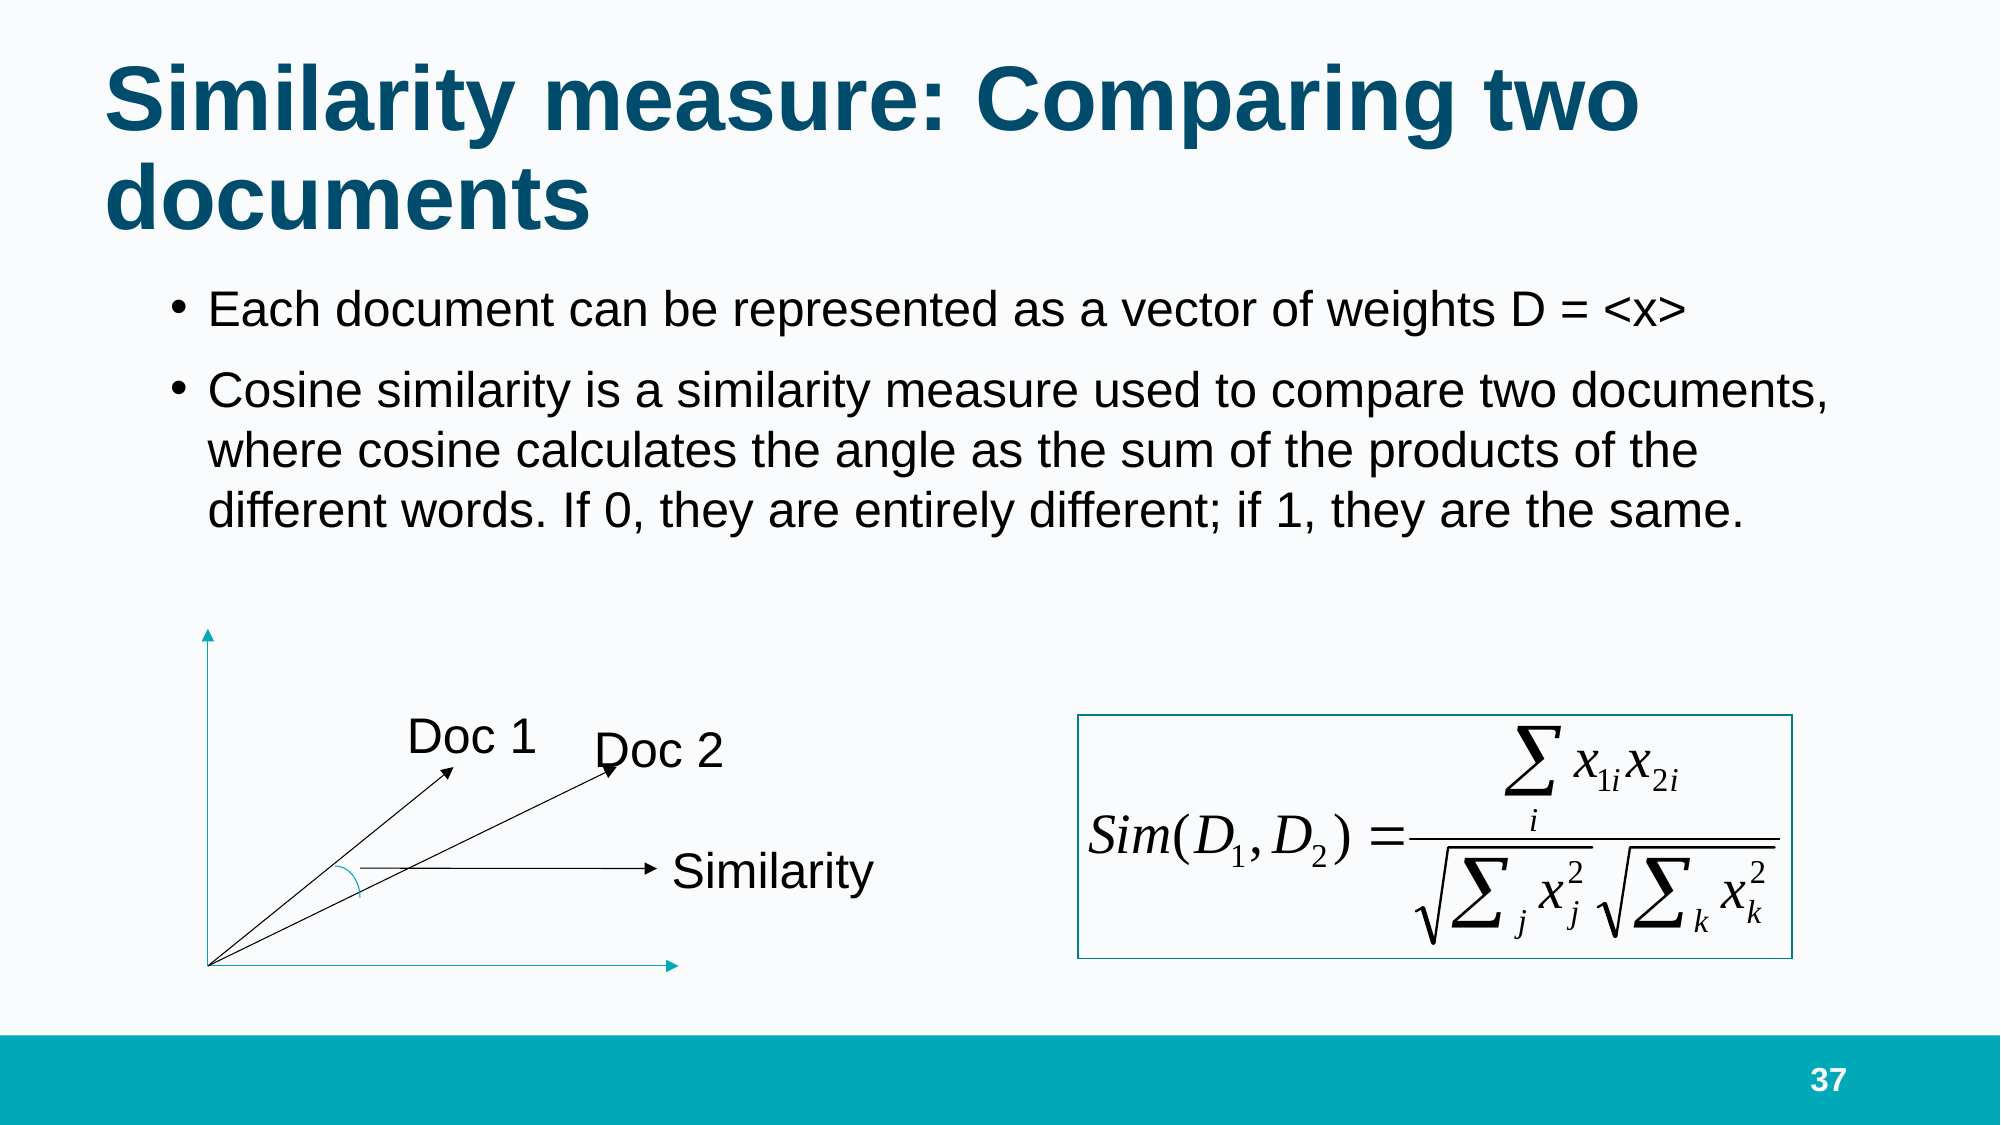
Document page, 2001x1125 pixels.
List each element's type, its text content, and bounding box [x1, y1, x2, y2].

text_box Similarity [656, 831, 889, 906]
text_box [207, 767, 617, 966]
list Each document can be represented as a vector of weights D = <x> Cosine similarity is a similarity measure used to compare two documents, where cosine calculates the angle as the sum of the products of the different words. If 0, they are entirely different; if 1, they are the same. [154, 268, 1863, 697]
text_box Doc 1 [392, 696, 553, 767]
picture [1078, 715, 1792, 958]
slide_number 37 [1412, 1047, 1863, 1108]
title Similarity measure: Comparing two documents [89, 41, 1863, 260]
text_box Doc 2 [579, 710, 740, 785]
